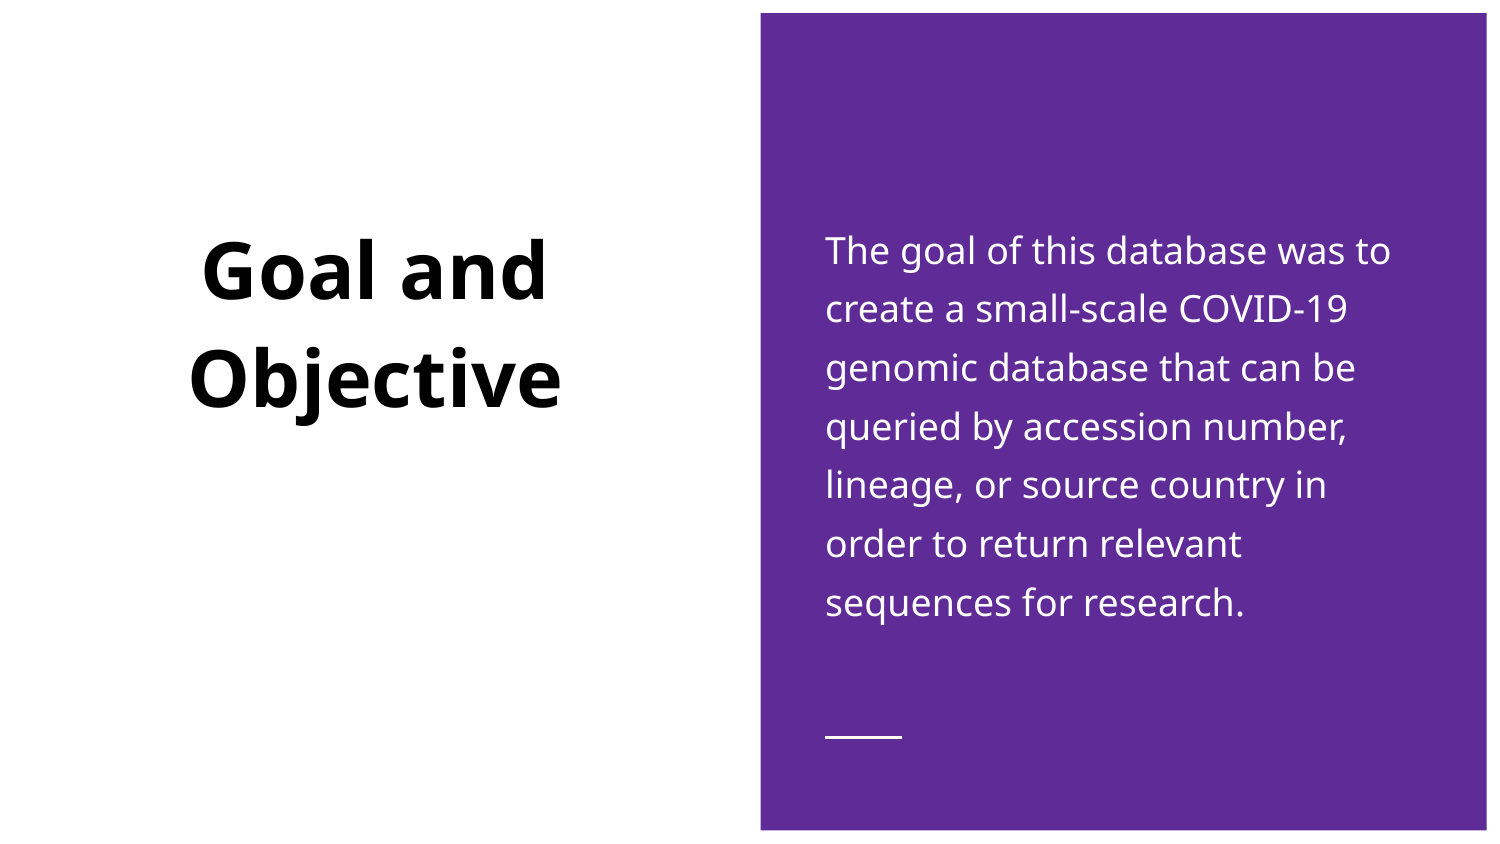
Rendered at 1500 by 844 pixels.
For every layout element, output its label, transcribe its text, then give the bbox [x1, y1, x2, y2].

list The goal of this database was to create a small-scale COVID-19 genomic database that can be queried by accession number, lineage, or source country in order to return relevant sequences for research. [810, 118, 1440, 725]
title Goal and Objective [43, 193, 708, 446]
